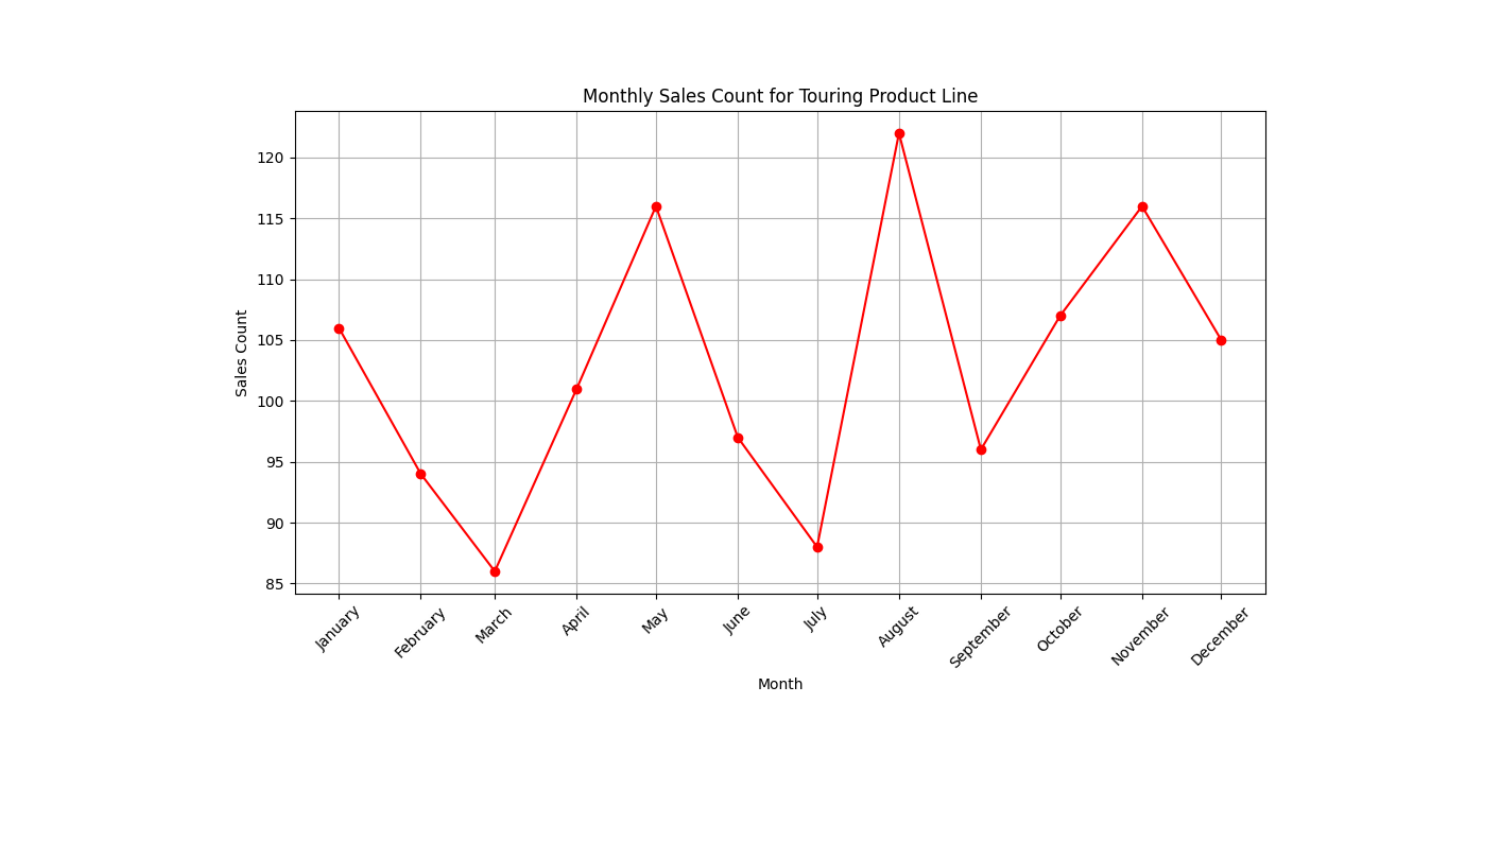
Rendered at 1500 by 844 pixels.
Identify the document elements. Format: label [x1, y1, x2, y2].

picture [225, 77, 1275, 704]
